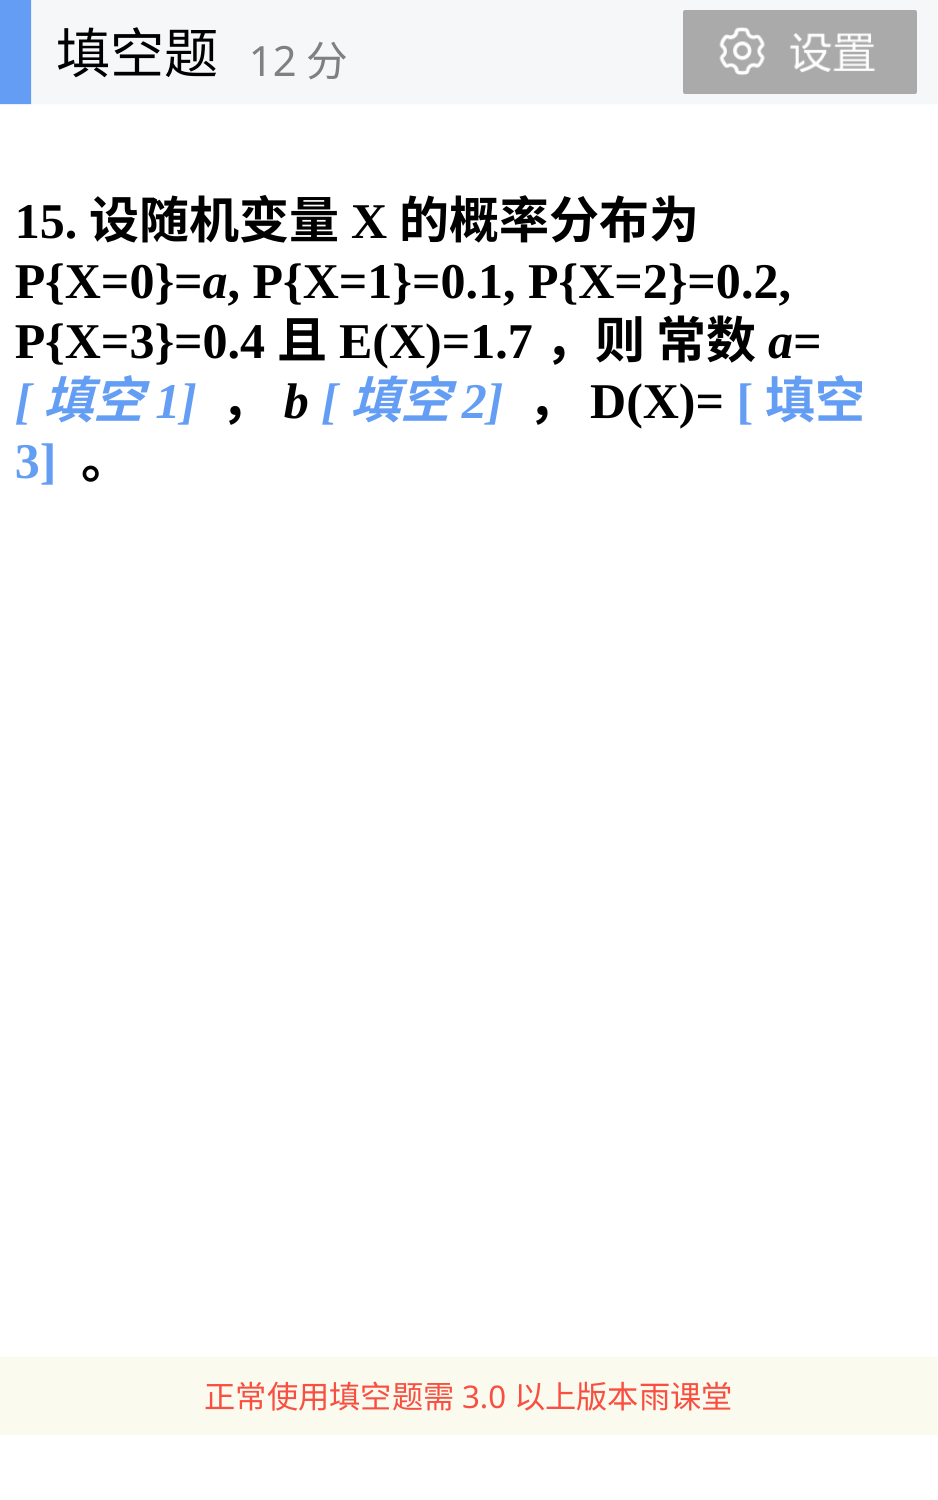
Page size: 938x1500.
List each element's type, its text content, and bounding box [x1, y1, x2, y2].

text_box 正常使用填空题需3.0以上版本雨课堂 [0, 1356, 938, 1436]
text_box 15.设随机变量X的概率分布为P{X=0}=a, P{X=1}=0.1, P{X=2}=0.2, P{X=3}=0.4且E(X)=1.7，则 常数a= [填空1] ，b [填空2] ，D(X)= [填空3] 。 [0, 105, 917, 573]
picture [683, 10, 917, 94]
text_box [0, 0, 938, 105]
